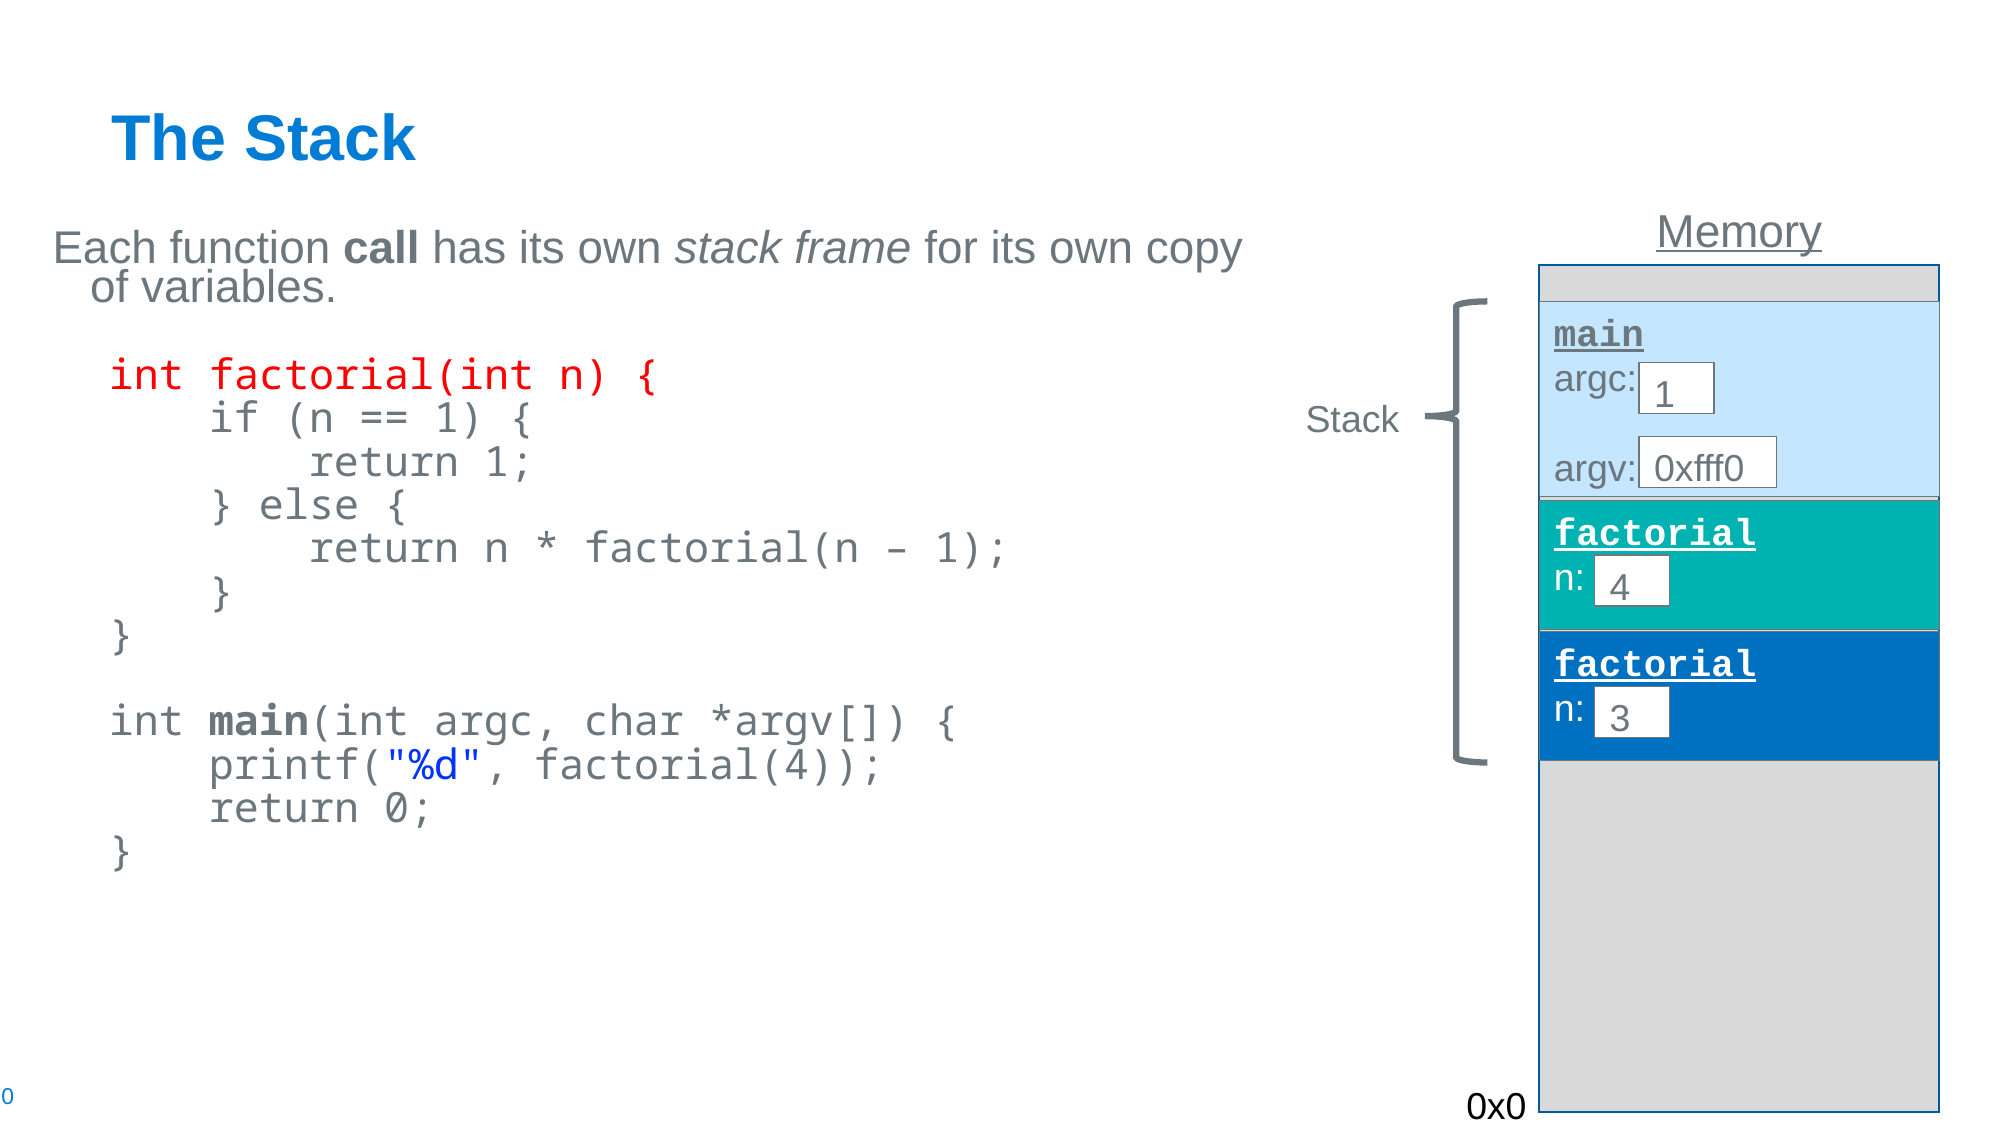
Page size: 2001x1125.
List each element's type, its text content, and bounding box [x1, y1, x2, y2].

text_box Memory [1639, 199, 1840, 264]
text_box factorial n: [1539, 500, 1940, 630]
text_box [1424, 300, 1488, 764]
text_box Each function call has its own stack frame for its own copy of variables. int factorial(int n) { if (n == 1) { return 1; } else { return n * factorial(n – 1); } } int main(int argc, char *argv[]) { printf("%d", factorial(4)); return 0; } [37, 225, 1281, 1075]
text_box main argc: argv: [1539, 301, 1940, 497]
text_box 0x0 [1451, 1074, 1542, 1125]
text_box [1538, 264, 1940, 1113]
text_box 1 [1639, 362, 1715, 414]
text_box factorial n: [1539, 631, 1940, 761]
text_box 0xfff0 [1639, 436, 1777, 488]
text_box 4 [1594, 555, 1670, 607]
text_box 3 [1594, 686, 1670, 738]
text_box Stack [1290, 387, 1415, 447]
title The Stack [96, 64, 1822, 183]
